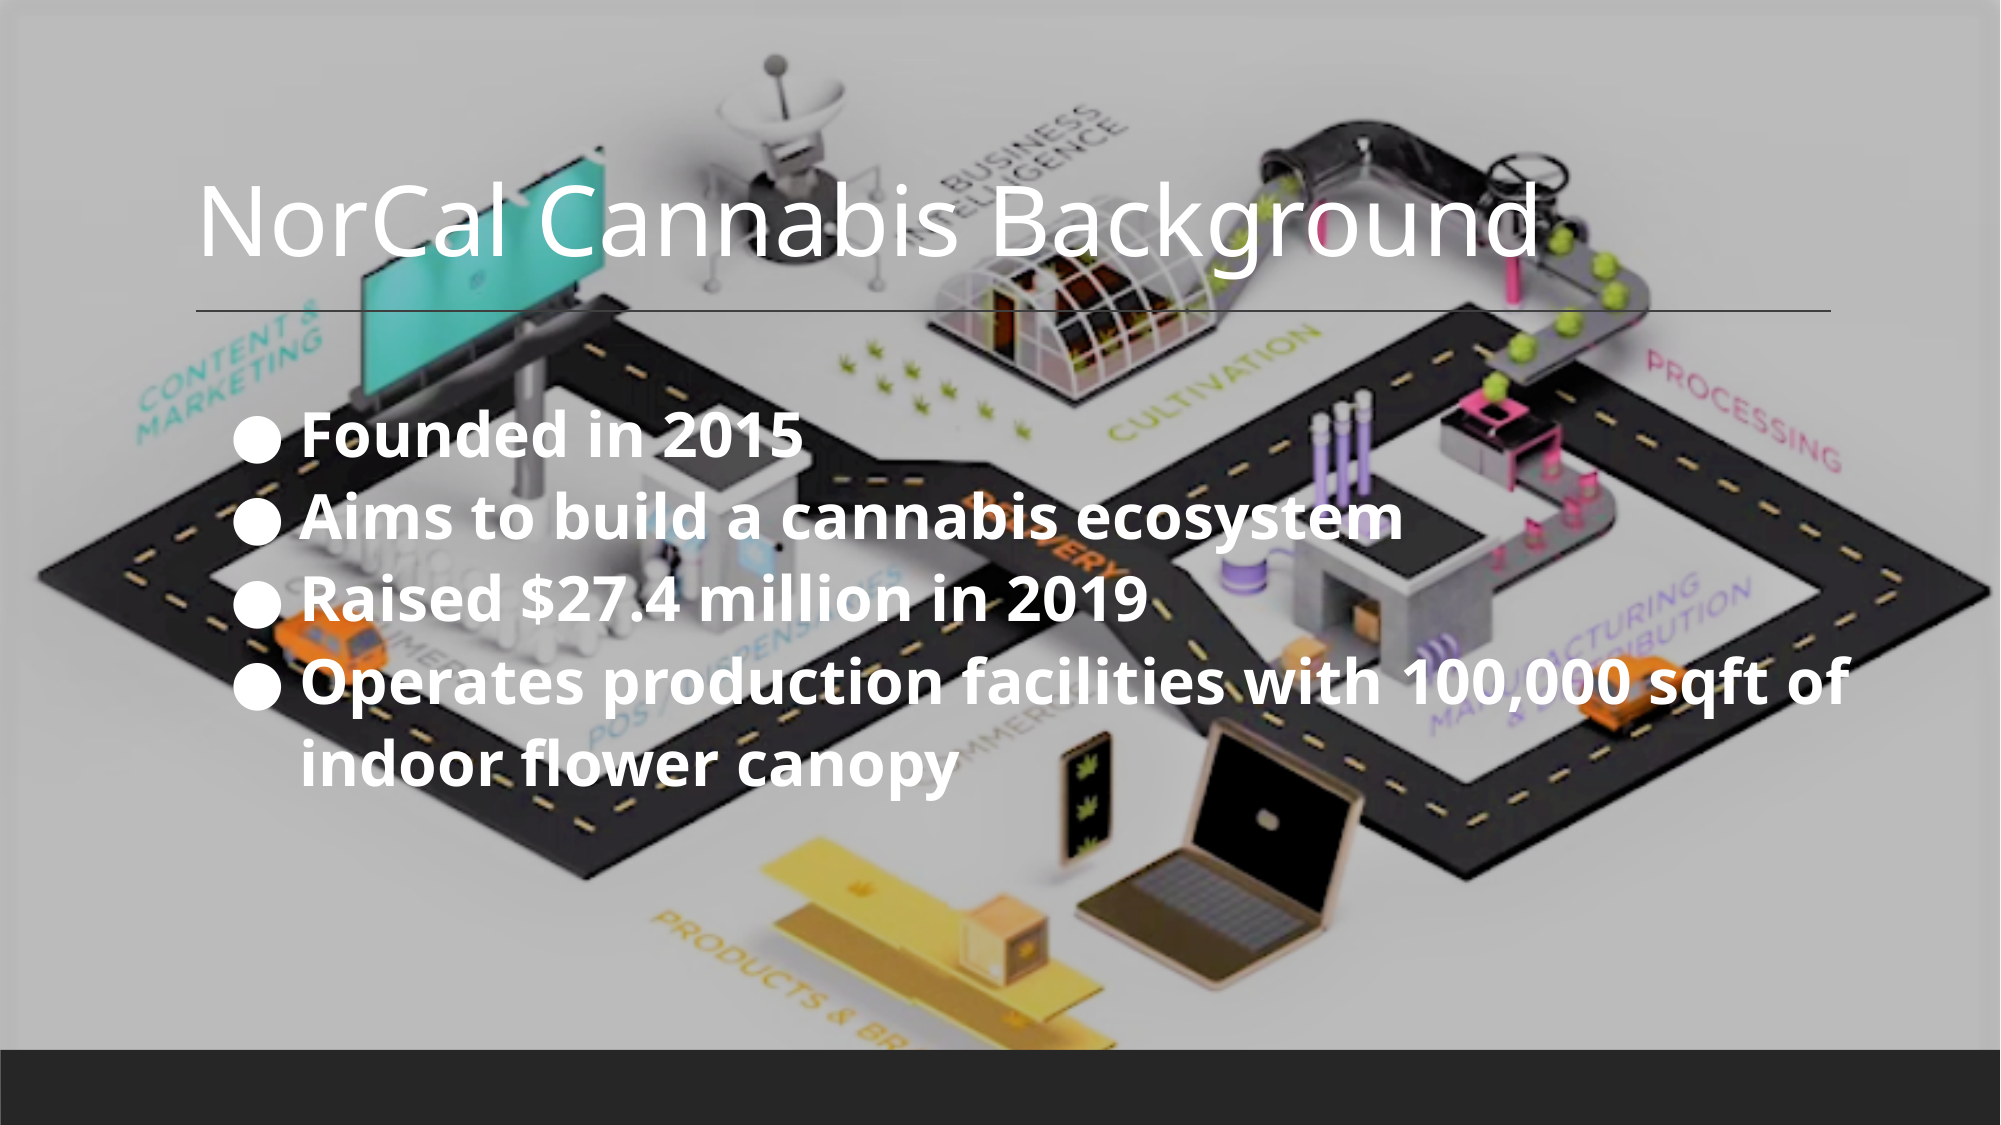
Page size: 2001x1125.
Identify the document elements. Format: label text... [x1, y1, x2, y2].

list Founded in 2015 Aims to build a cannabis ecosystem Raised $27.4 million in 2019 Operates production facilities with 100,000 sqft of indoor flower canopy [224, 379, 1875, 997]
title NorCal Cannabis Background [180, 47, 1830, 285]
picture [0, 0, 2001, 1125]
